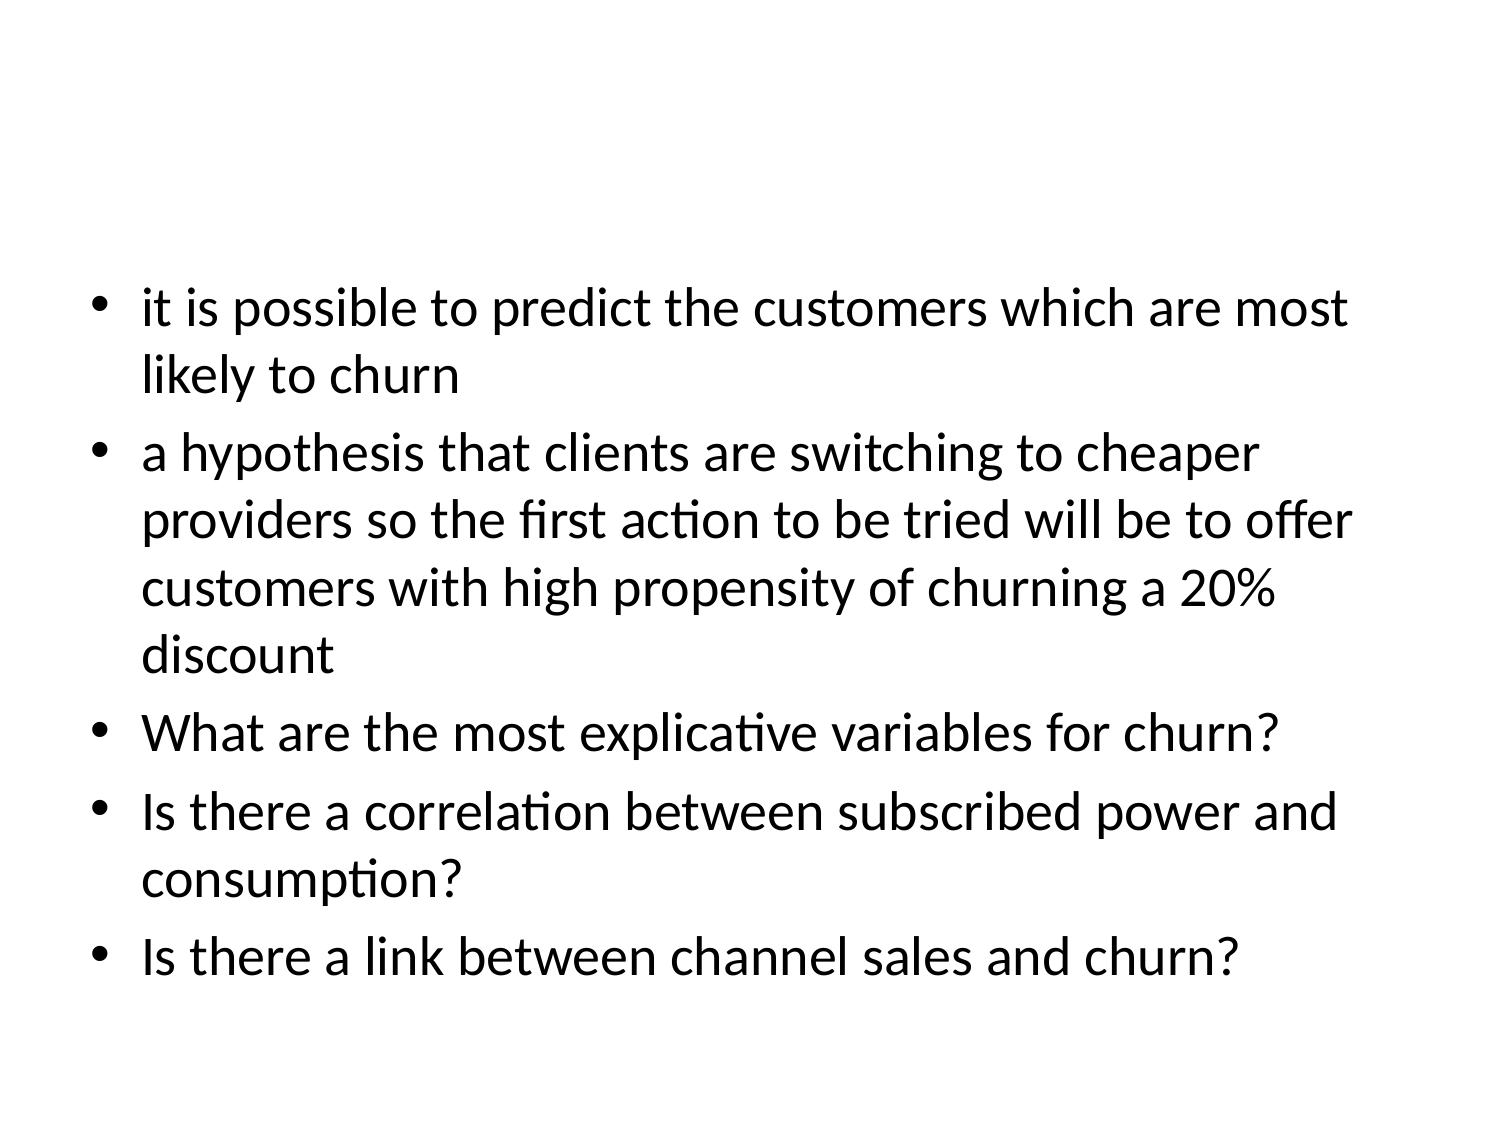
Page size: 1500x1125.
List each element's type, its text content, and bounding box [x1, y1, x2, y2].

list it is possible to predict the customers which are most likely to churn a hypothesis that clients are switching to cheaper providers so the first action to be tried will be to offer customers with high propensity of churning a 20% discount What are the most explicative variables for churn? Is there a correlation between subscribed power and consumption? Is there a link between channel sales and churn? [75, 262, 1425, 1005]
